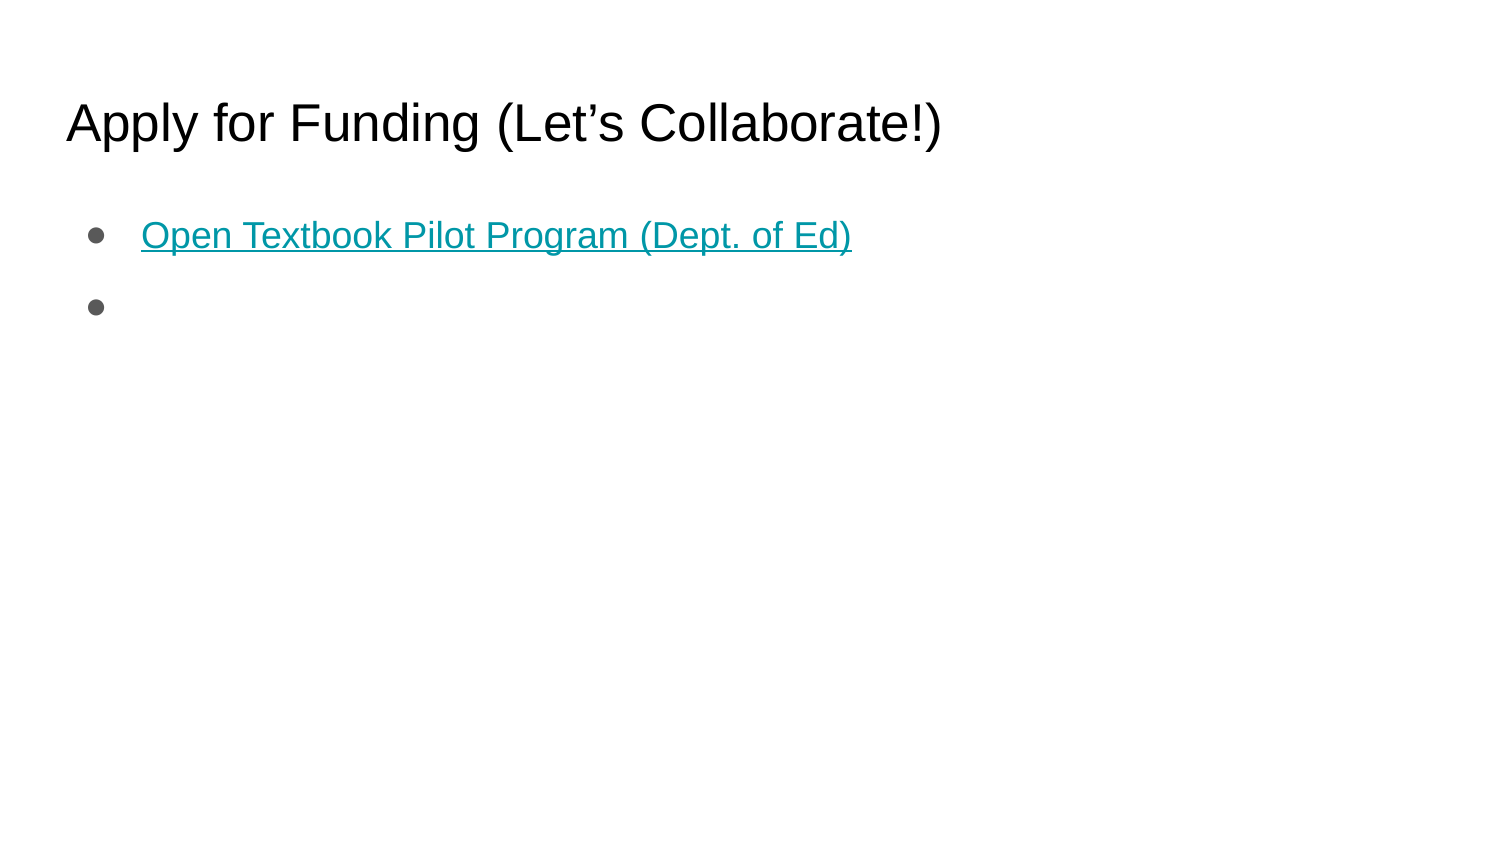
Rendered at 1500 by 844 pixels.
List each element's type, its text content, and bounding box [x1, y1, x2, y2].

title Apply for Funding (Let’s Collaborate!) [51, 72, 1449, 167]
list Open Textbook Pilot Program (Dept. of Ed) Pathways to Enable Open-Source Ecosystems (NSF)POSE) [51, 189, 1449, 750]
